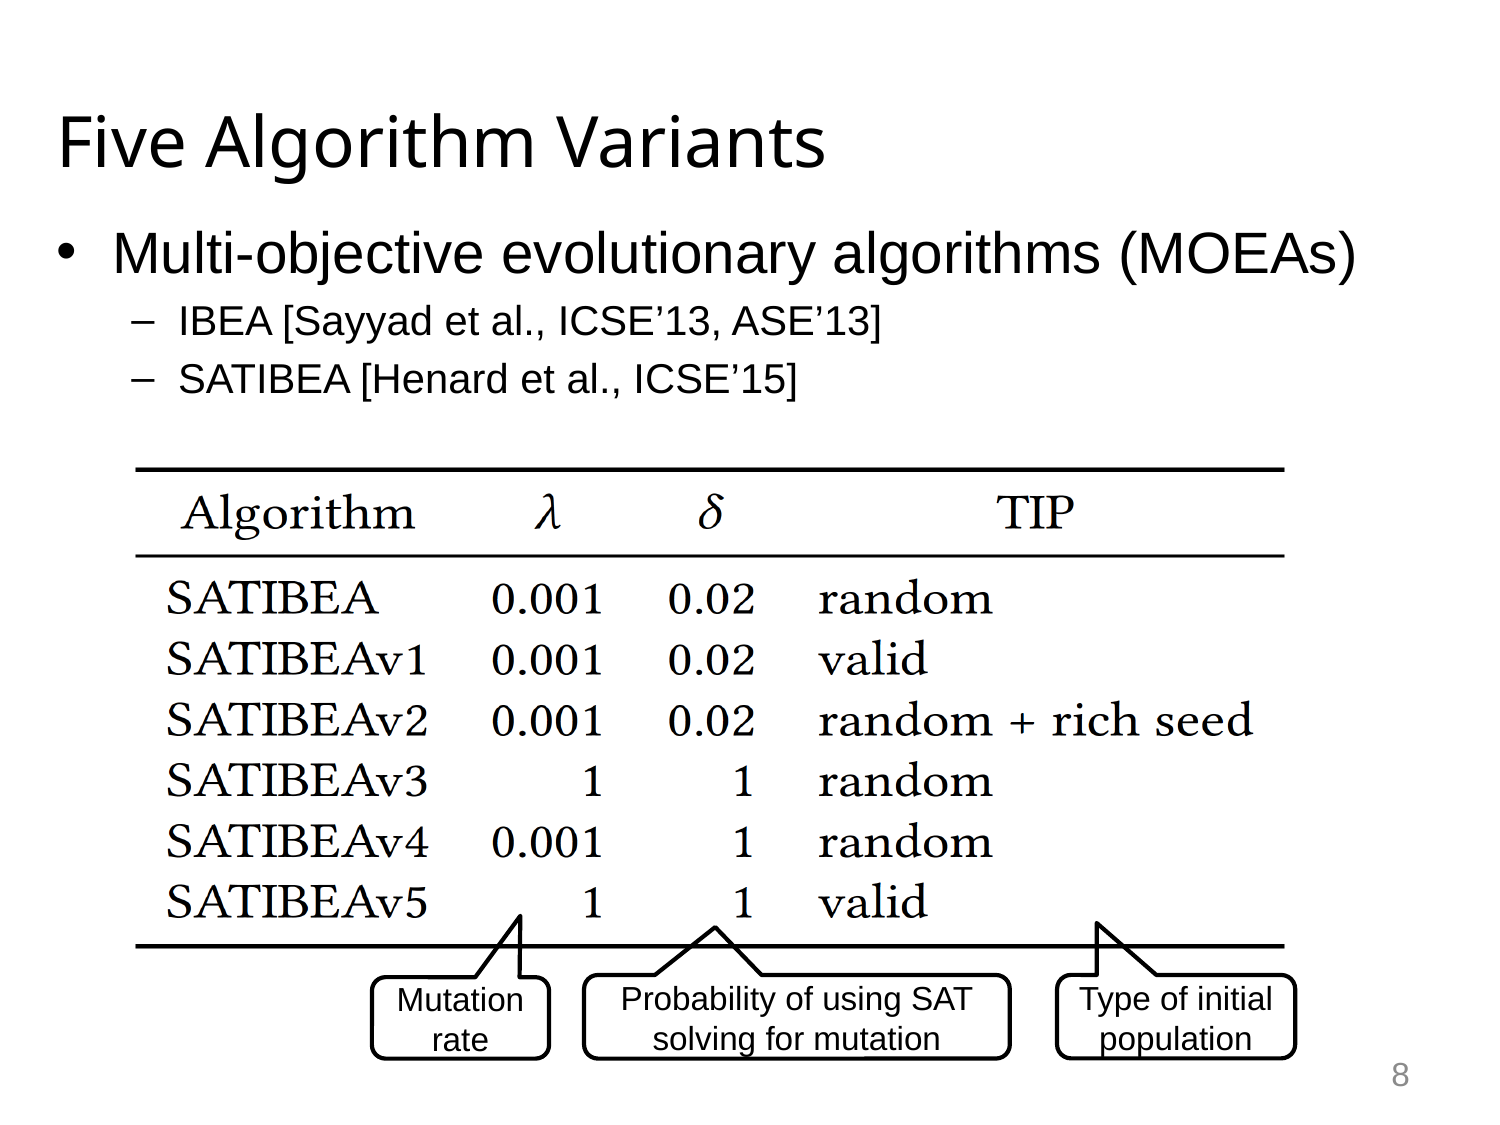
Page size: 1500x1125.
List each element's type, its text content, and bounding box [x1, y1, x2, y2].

text_box Type of initial population [1054, 966, 1298, 1061]
title Five Algorithm Variants [41, 45, 1467, 208]
text_box Mutation rate [369, 966, 552, 1061]
text_box Probability of using SAT solving for mutation [581, 966, 1012, 1061]
list Multi-objective evolutionary algorithms (MOEAs) IBEA [Sayyad et al., ICSE’13, ASE’13] SATIBEA [Henard et al., ICSE’15] [41, 208, 1479, 946]
picture [123, 455, 1296, 957]
slide_number 8 [1074, 1042, 1425, 1103]
